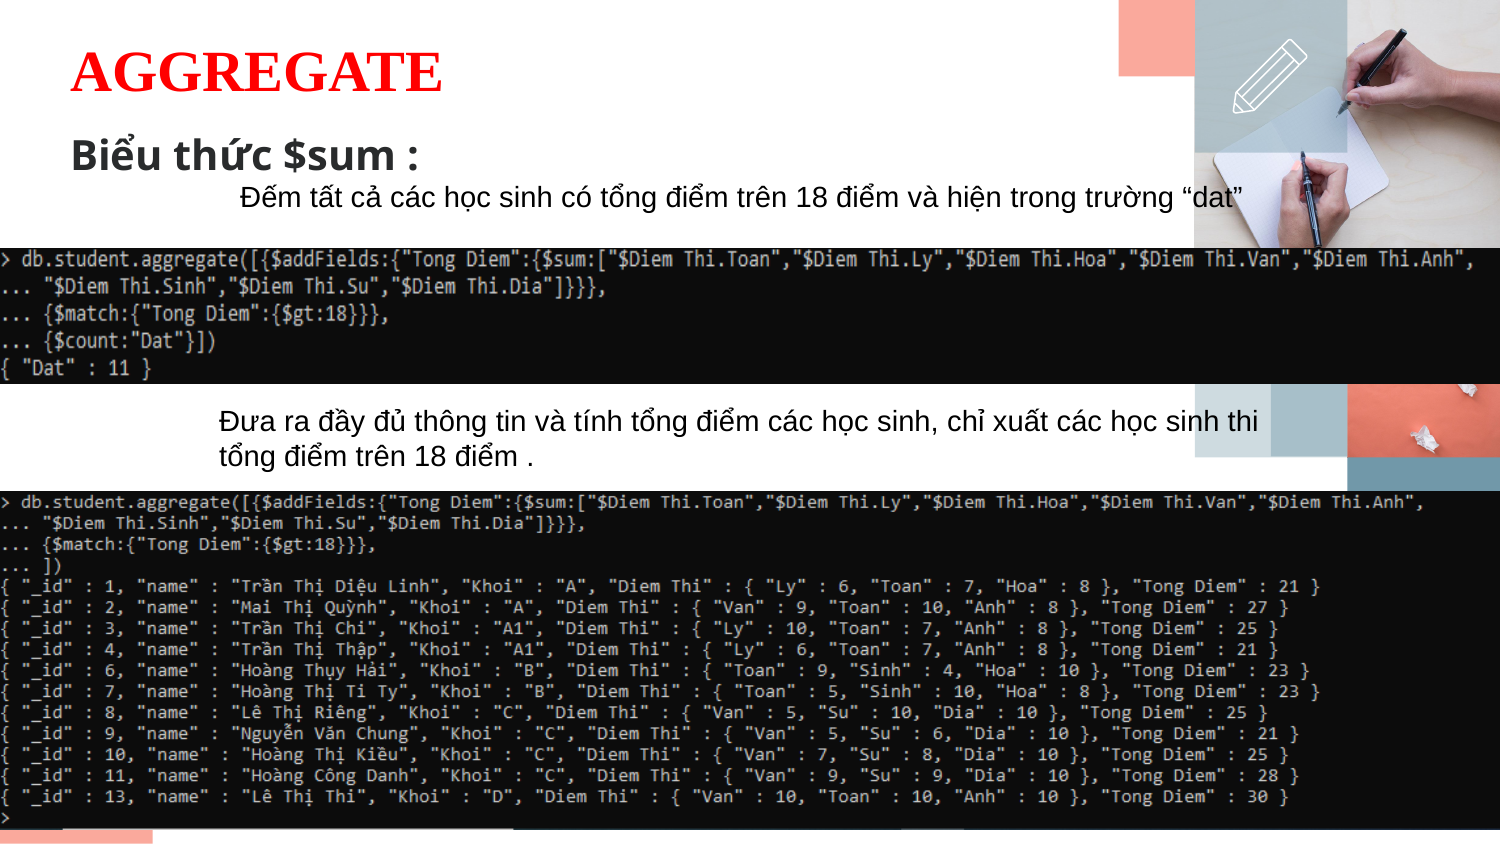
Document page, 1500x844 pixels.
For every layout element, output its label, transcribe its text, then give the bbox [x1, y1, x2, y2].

picture [0, 0, 1500, 457]
text_box Biểu thức $sum : [55, 117, 1431, 186]
picture [0, 491, 1500, 830]
text_box Đếm tất cả các học sinh có tổng điểm trên 18 điểm và hiện trong trường “dat” [225, 170, 1261, 221]
text_box Đưa ra đầy đủ thông tin và tính tổng điểm các học sinh, chỉ xuất các học sinh thi tổng điểm trên 18 điểm . [204, 394, 1296, 480]
text_box AGGREGATE [55, 25, 563, 111]
